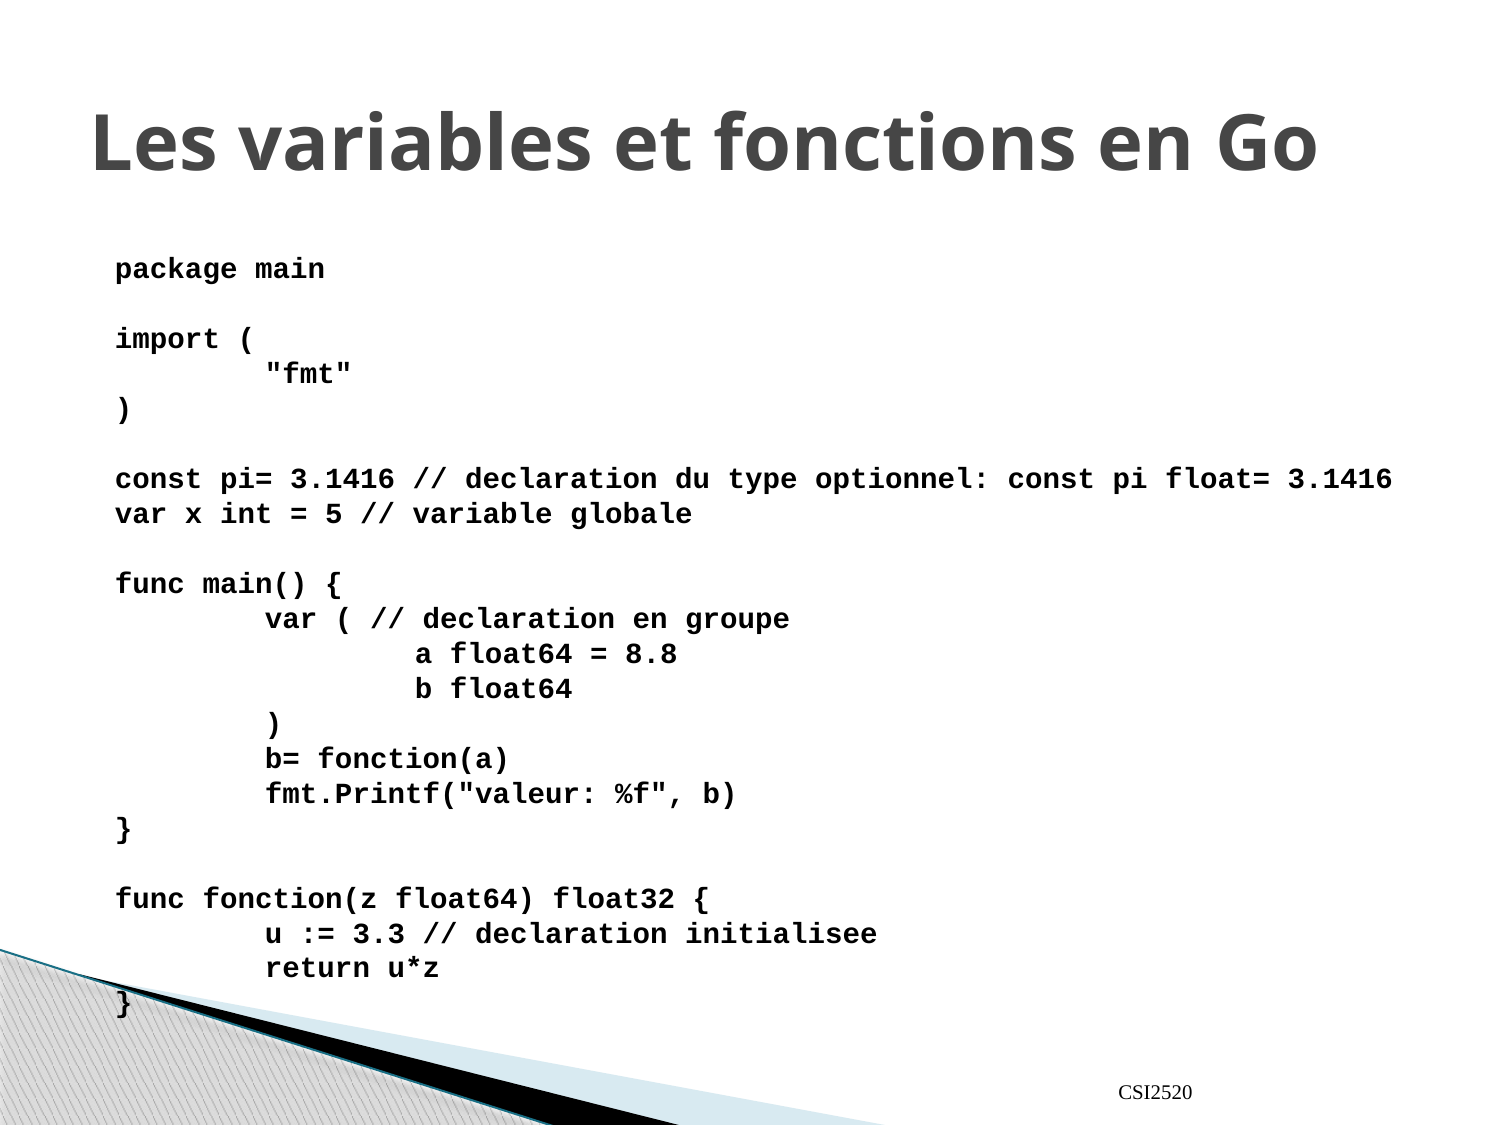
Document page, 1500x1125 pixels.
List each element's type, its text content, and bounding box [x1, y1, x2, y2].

slide_number CSI2520 [1103, 1051, 1419, 1112]
title Les variables et fonctions en Go [75, 45, 1425, 233]
text_box package main import ( "fmt" ) const pi= 3.1416 // declaration du type optionnel: const pi float= 3.1416 var x int = 5 // variable globale func main() { var ( // declaration en groupe a float64 = 8.8 b float64 ) b= fonction(a) fmt.Printf("valeur: %f", b) } func fonction(z float64) float32 { u := 3.3 // declaration initialisee return u*z } [100, 242, 1447, 1027]
